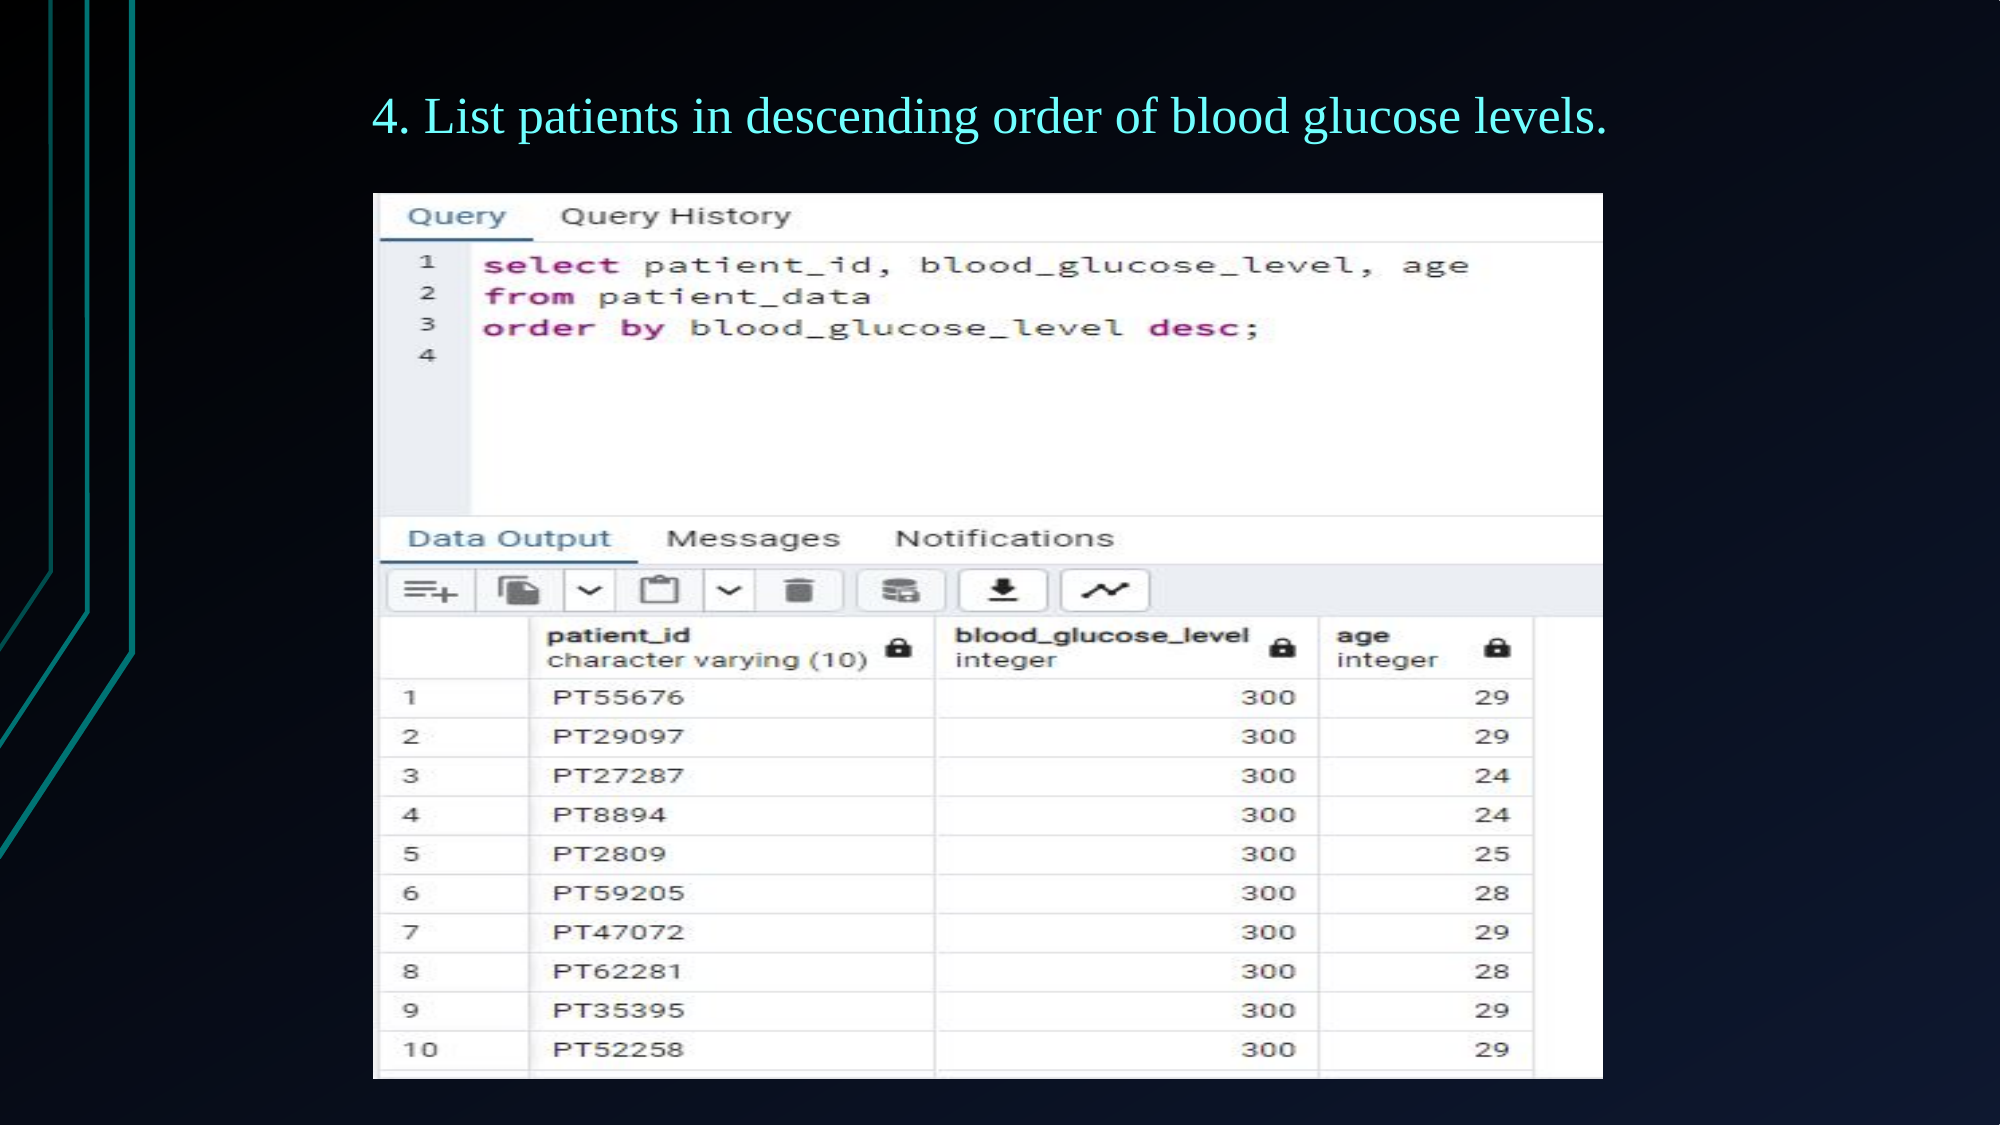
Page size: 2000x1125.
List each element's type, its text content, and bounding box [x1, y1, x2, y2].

picture [373, 193, 1603, 1079]
title 4. List patients in descending order of blood glucose levels. [351, 78, 1648, 194]
